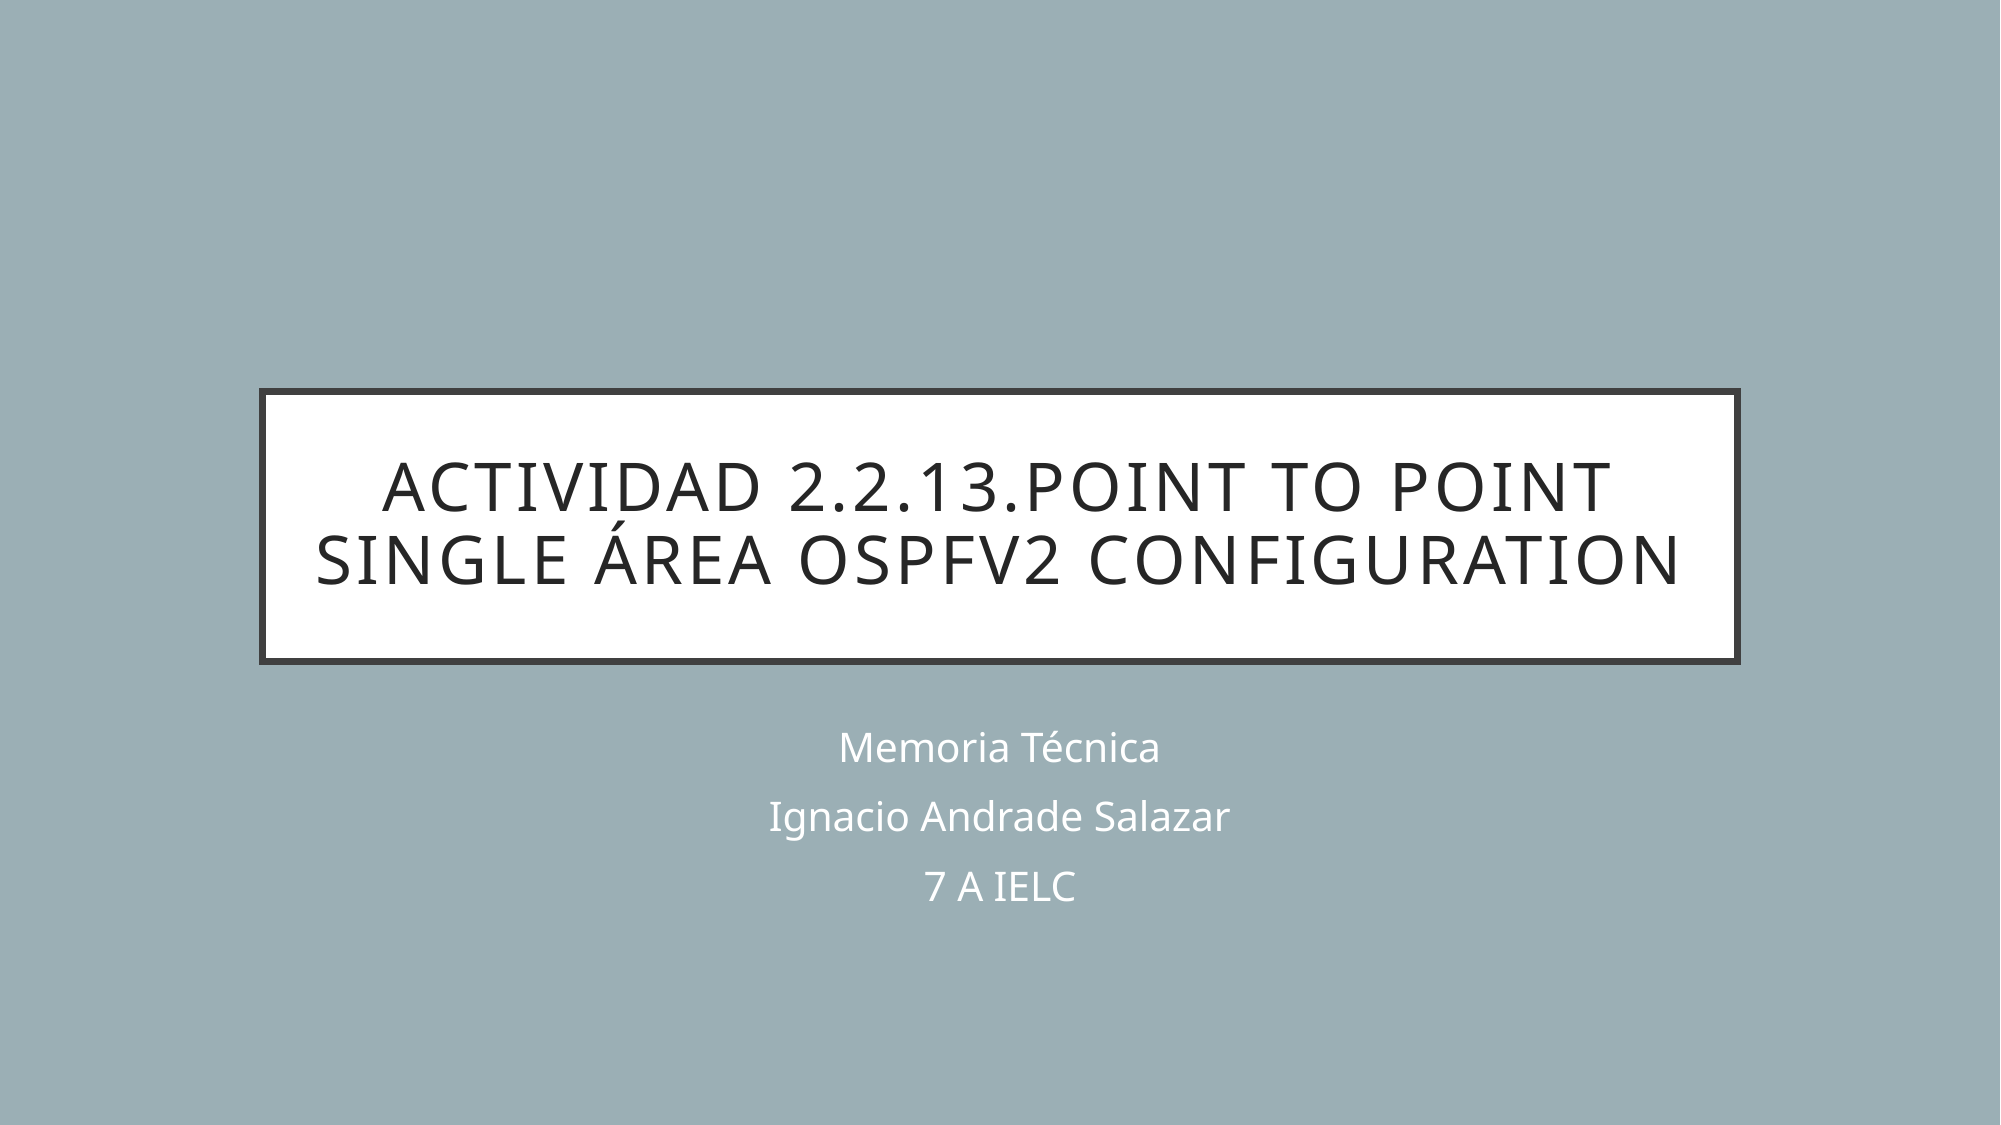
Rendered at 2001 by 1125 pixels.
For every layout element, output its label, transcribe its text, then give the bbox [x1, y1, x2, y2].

title Actividad 2.2.13.Point to point single área ospfV2 configuration [259, 388, 1741, 665]
subtitle Memoria Técnica Ignacio Andrade Salazar 7 A IELC [442, 713, 1558, 918]
